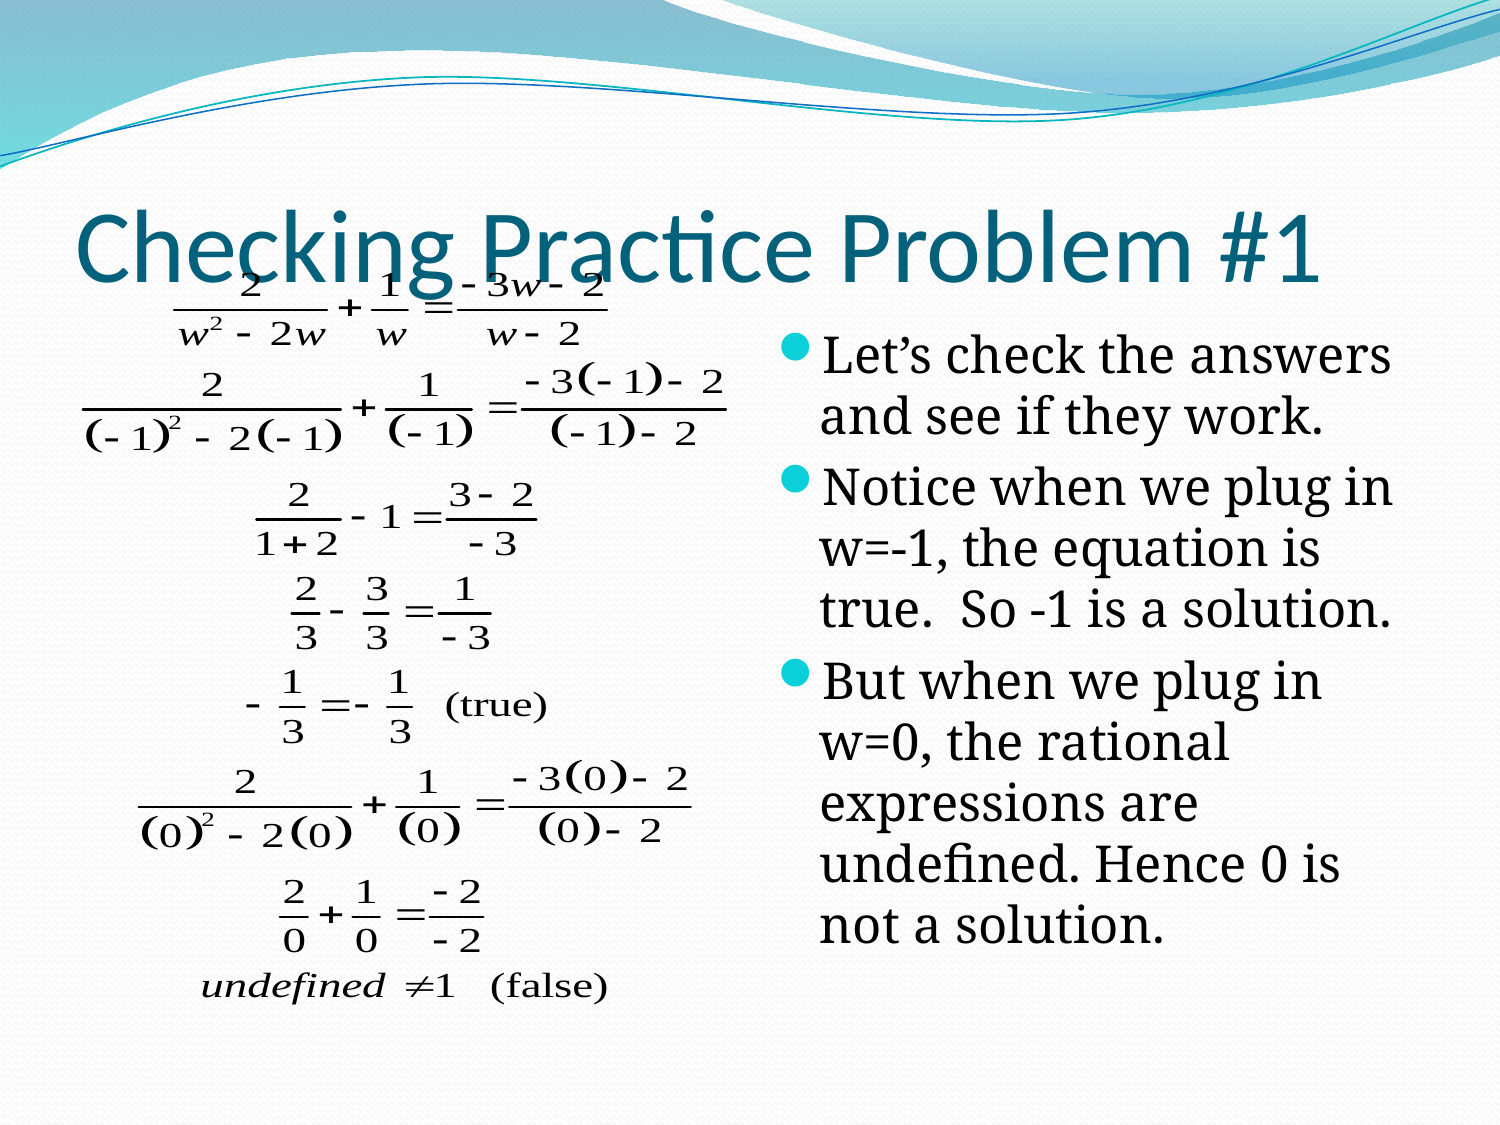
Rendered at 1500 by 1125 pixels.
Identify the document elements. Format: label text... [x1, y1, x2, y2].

title Checking Practice Problem #1 [75, 115, 1425, 303]
list Let’s check the answers and see if they work. Notice when we plug in w=-1, the equation is true. So -1 is a solution. But when we plug in w=0, the rational expressions are undefined. Hence 0 is not a solution. [762, 314, 1425, 1043]
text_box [74, 262, 738, 1013]
